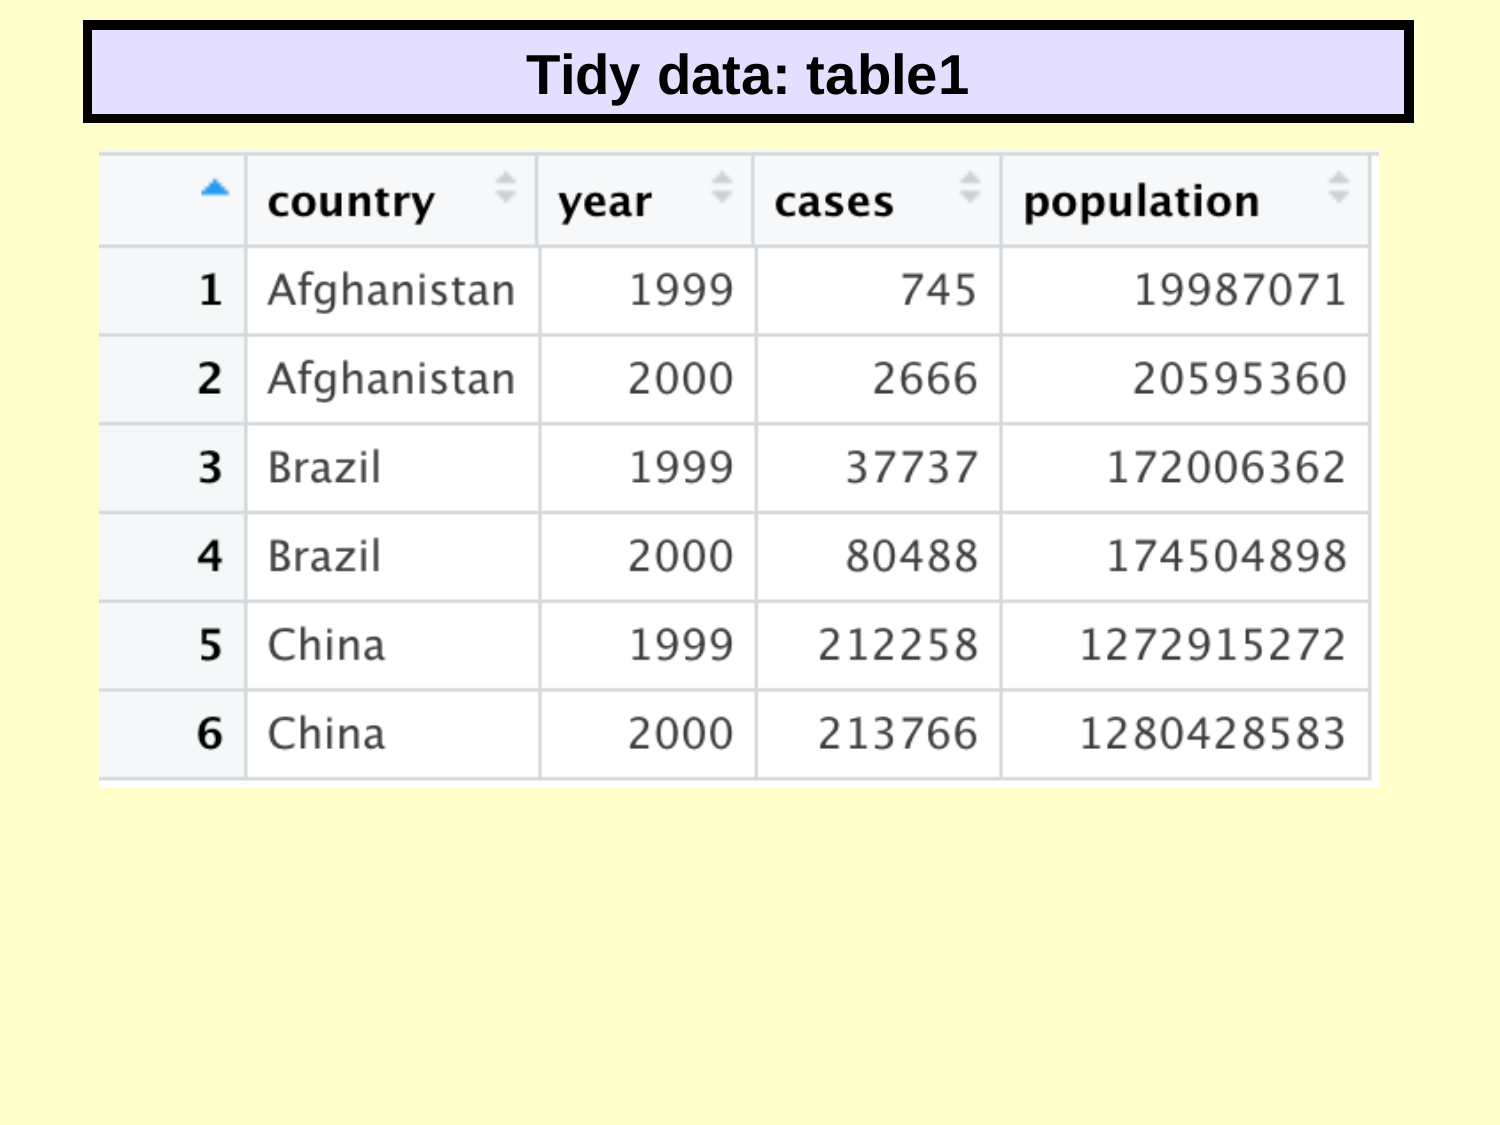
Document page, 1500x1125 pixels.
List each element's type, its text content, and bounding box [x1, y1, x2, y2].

picture [99, 149, 1379, 788]
text_box Tidy data: table1 [87, 24, 1409, 119]
